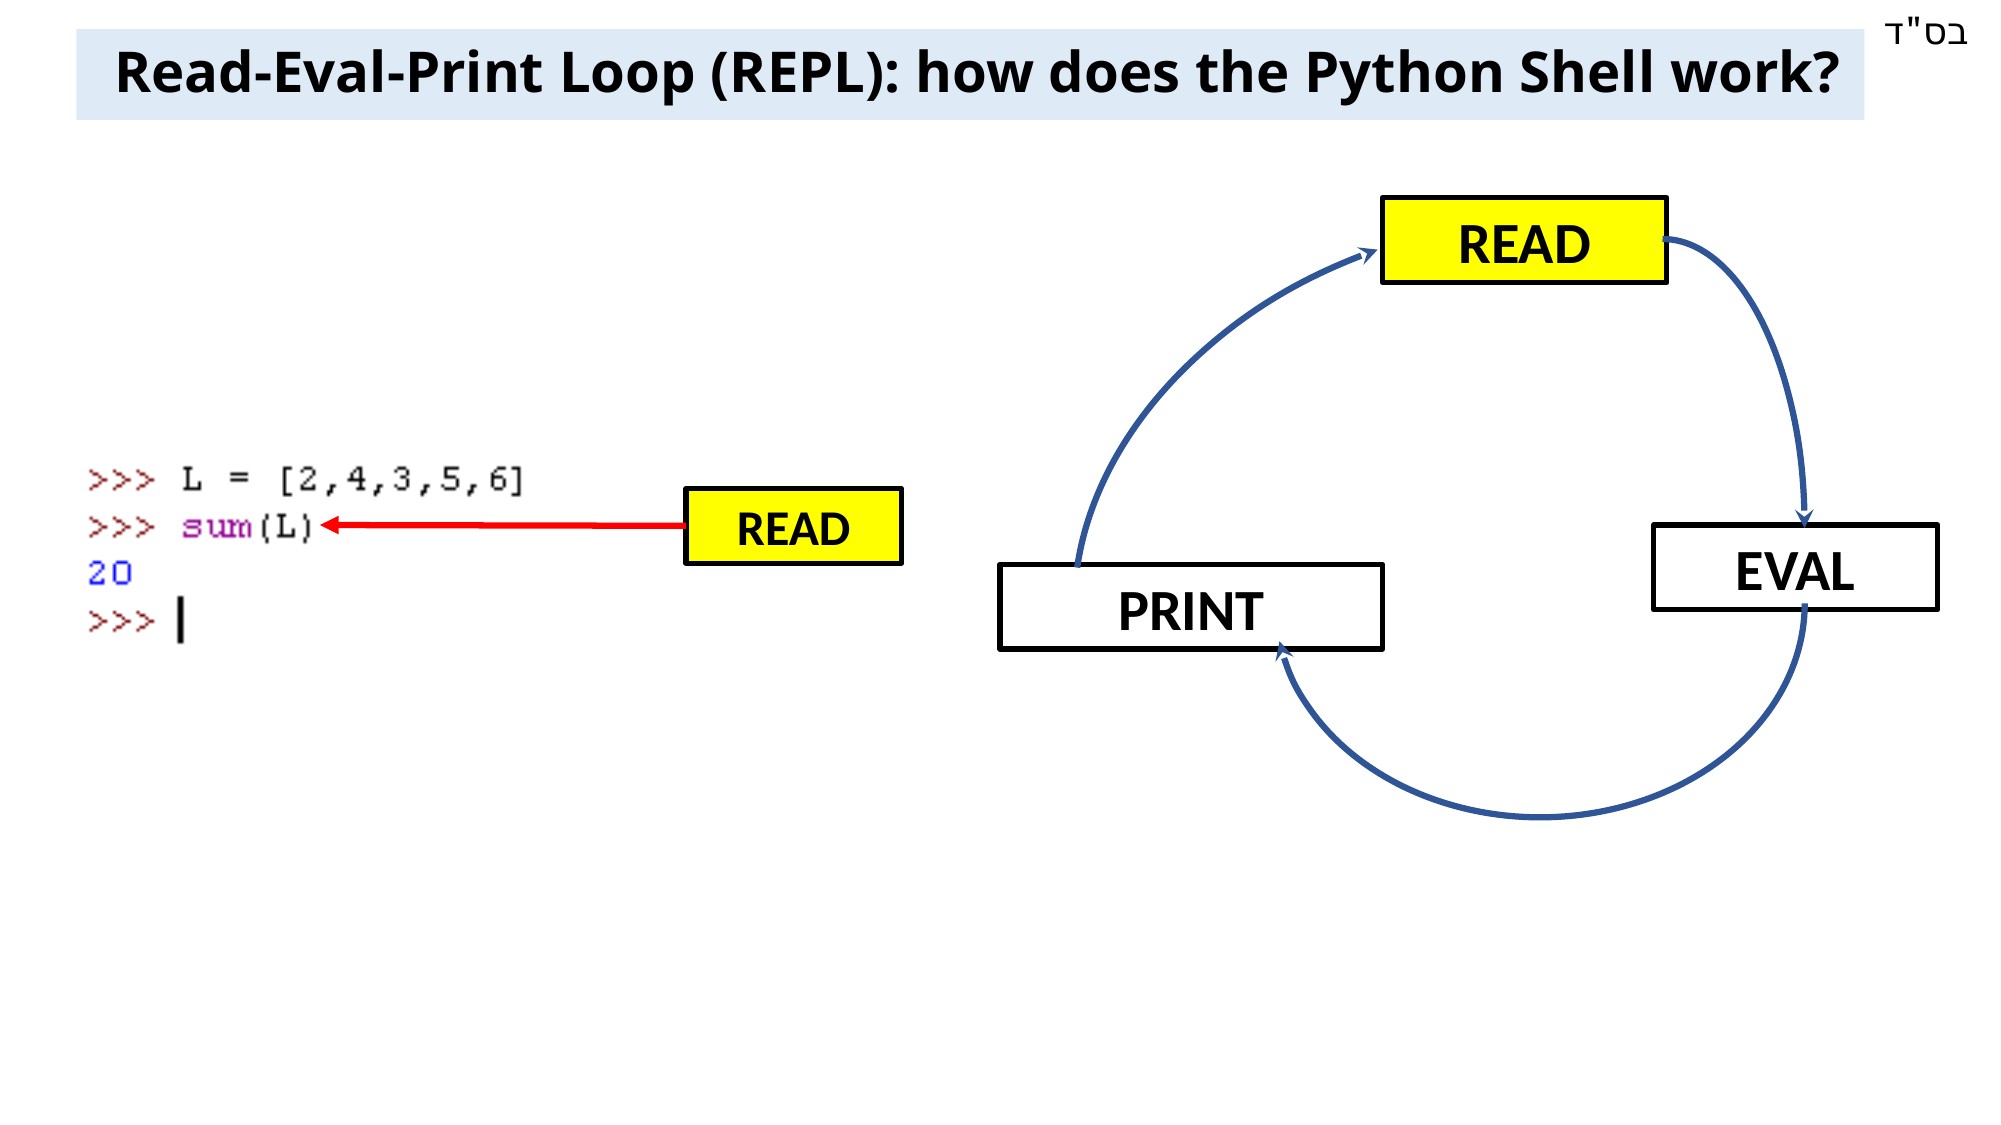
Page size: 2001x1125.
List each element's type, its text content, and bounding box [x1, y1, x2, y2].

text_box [999, 197, 1938, 866]
text_box Read-Eval-Print Loop (REPL): how does the Python Shell work? [76, 29, 1865, 120]
picture [76, 450, 580, 662]
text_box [319, 488, 902, 565]
